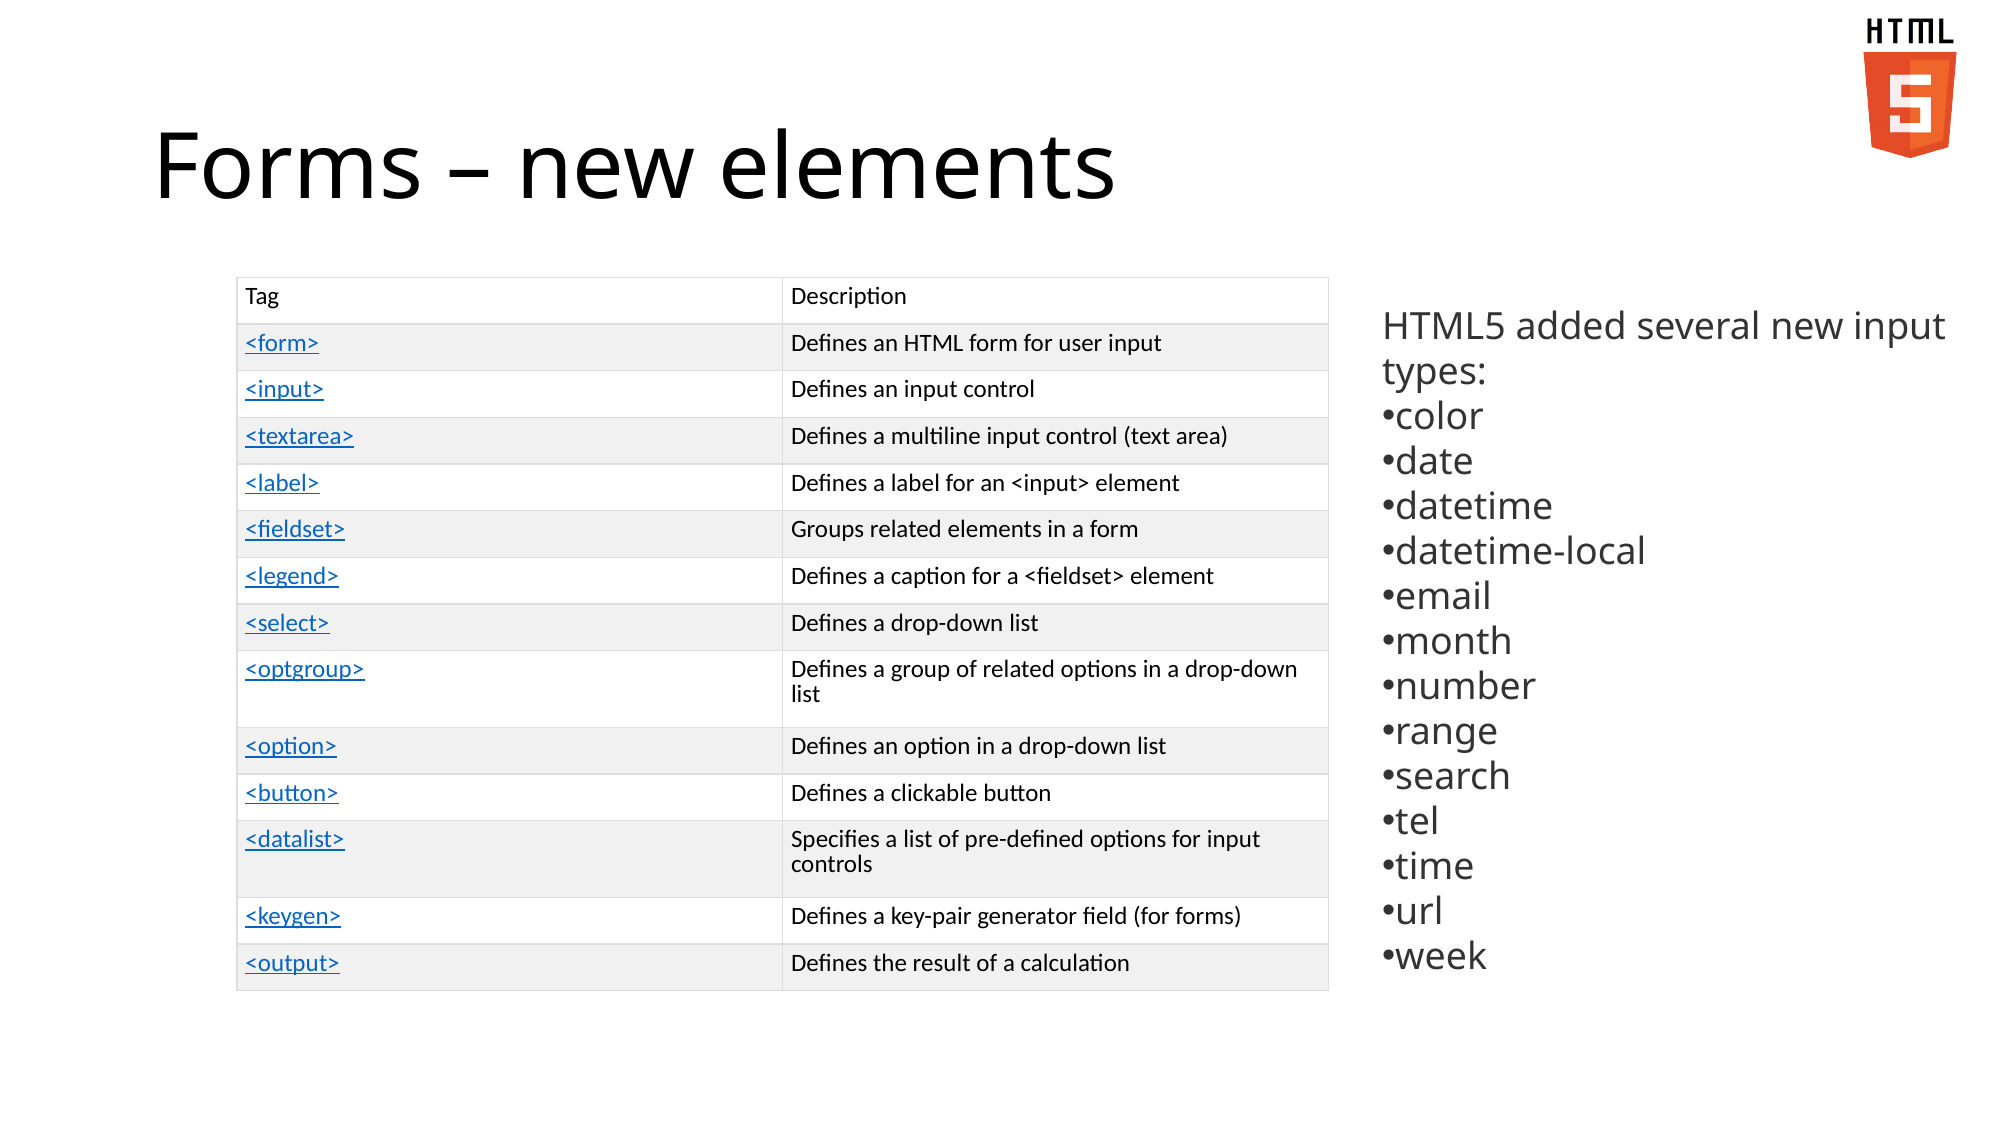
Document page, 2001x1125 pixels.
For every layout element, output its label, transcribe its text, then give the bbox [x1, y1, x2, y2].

table_cell <output> [238, 945, 782, 990]
table_cell <option> [238, 728, 782, 773]
table_cell Specifies a list of pre-defined options for input controls [783, 821, 1328, 897]
table_cell Defines a clickable button [783, 775, 1328, 820]
table_cell <textarea> [238, 418, 782, 463]
text_box HTML5 added several new input types: color date datetime datetime-local email month number range search tel time url week [1367, 294, 2000, 985]
table_cell Defines an option in a drop-down list [783, 728, 1328, 773]
table_cell <keygen> [238, 898, 782, 943]
table_cell Groups related elements in a form [783, 511, 1328, 557]
table_cell Defines a group of related options in a drop-down list [783, 651, 1328, 727]
table_cell Defines an input control [783, 371, 1328, 417]
table_cell <input> [238, 371, 782, 417]
table_cell <label> [238, 465, 782, 510]
table_cell Defines a drop-down list [783, 605, 1328, 650]
table_cell Defines an HTML form for user input [783, 325, 1328, 370]
picture [1828, 16, 1994, 159]
table_header Description [783, 278, 1328, 323]
table_cell Defines a multiline input control (text area) [783, 418, 1328, 463]
table_cell Defines a caption for a <fieldset> element [783, 558, 1328, 603]
table_cell <form> [238, 325, 782, 370]
table_header Tag [238, 278, 782, 323]
table_cell <fieldset> [238, 511, 782, 557]
table_cell Defines the result of a calculation [783, 945, 1328, 990]
table_cell <select> [238, 605, 782, 650]
title Forms – new elements [137, 59, 1863, 278]
table_cell <button> [238, 775, 782, 820]
table_cell Defines a label for an <input> element [783, 465, 1328, 510]
table_cell <legend> [238, 558, 782, 603]
table_cell Defines a key-pair generator field (for forms) [783, 898, 1328, 943]
table_cell <datalist> [238, 821, 782, 897]
table_cell <optgroup> [238, 651, 782, 727]
